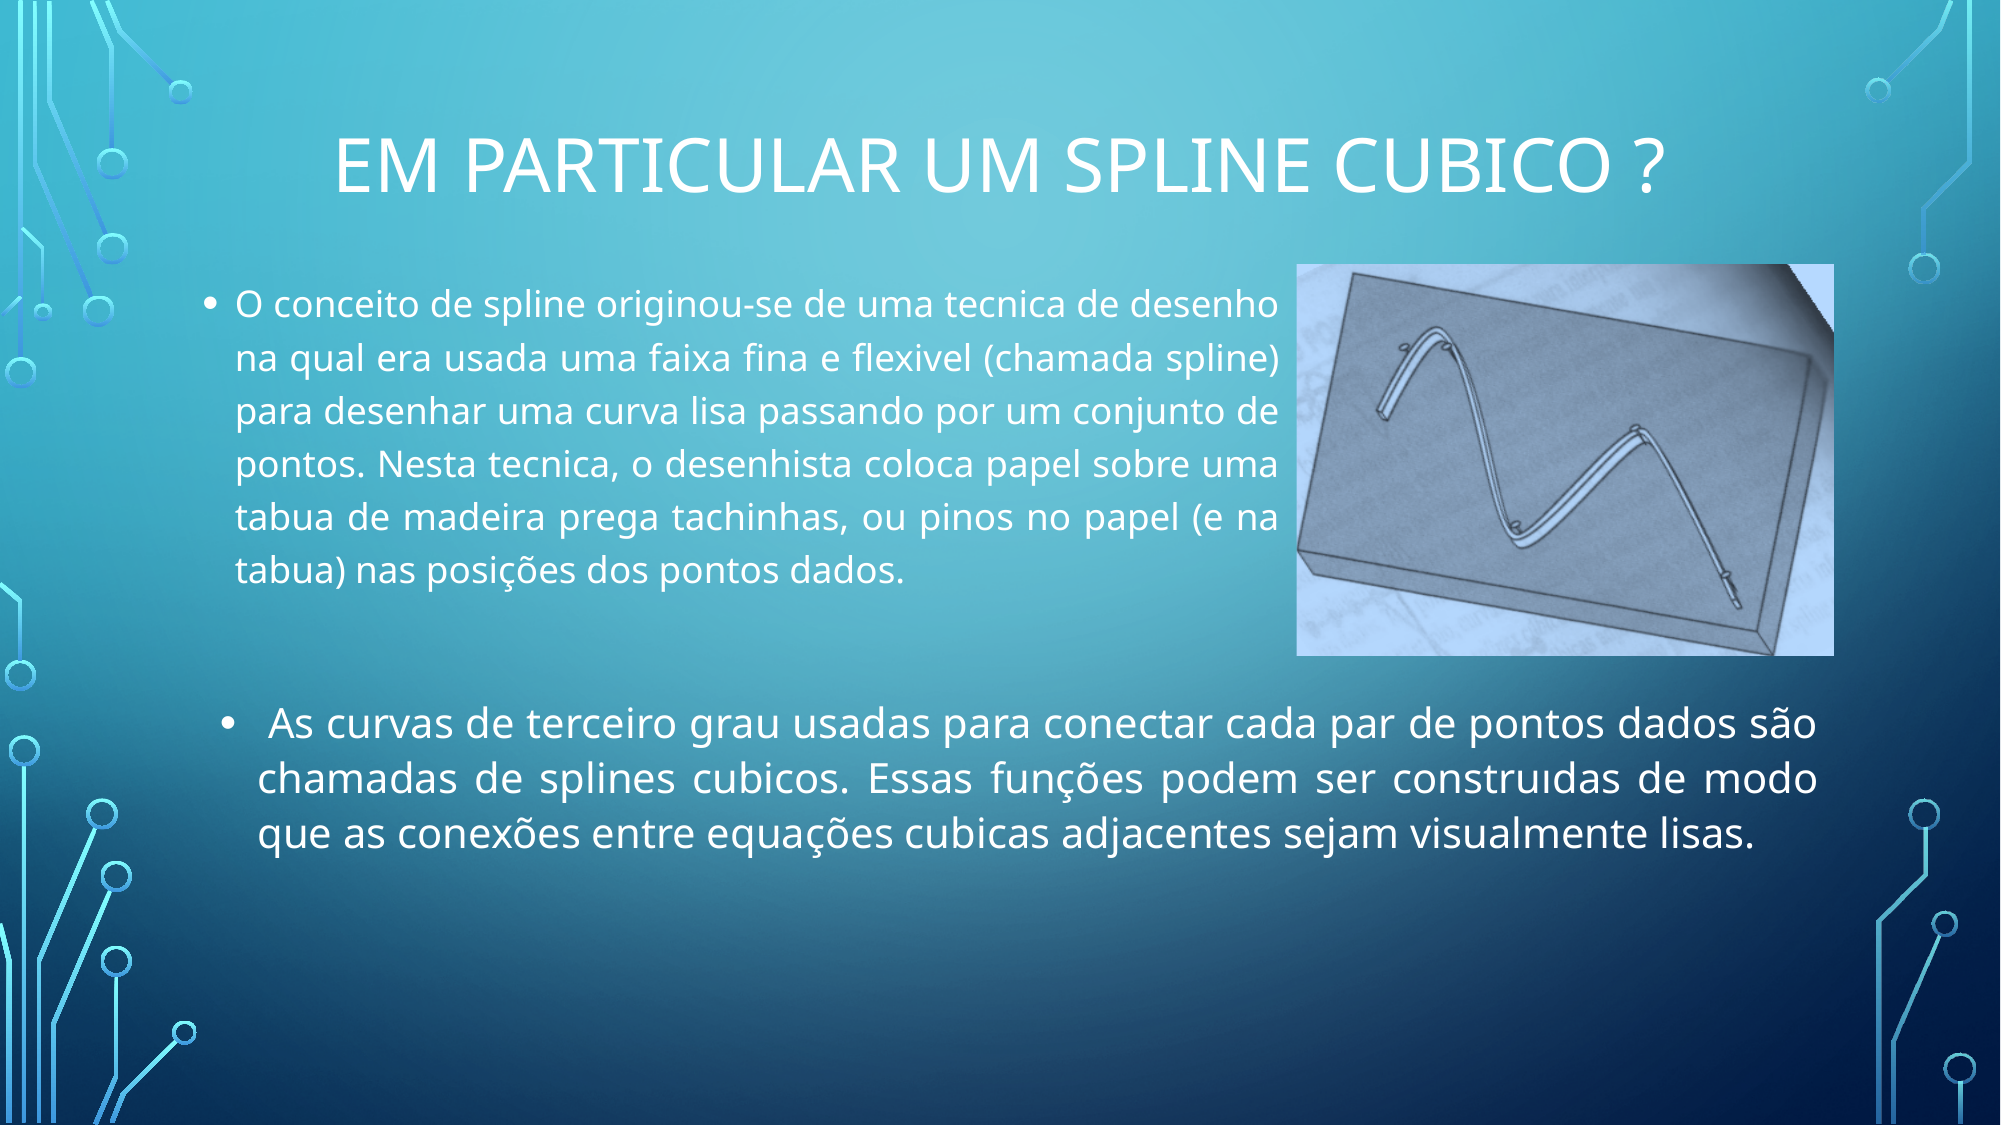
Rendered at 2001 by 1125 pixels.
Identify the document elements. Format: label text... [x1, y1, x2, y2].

picture [1296, 264, 1835, 656]
list O conceito de spline originou-se de uma tecnica de desenho na qual era usada uma faixa fina e flexivel (chamada spline) para desenhar uma curva lisa passando por um conjunto de pontos. Nesta tecnica, o desenhista coloca papel sobre uma tabua de madeira prega tachinhas, ou pinos no papel (e na tabua) nas posições dos pontos dados. [187, 264, 1296, 656]
text_box As curvas de terceiro grau usadas para conectar cada par de pontos dados são chamadas de splines cubicos. Essas funções podem ser construıdas de modo que as conexões entre equações cubicas adjacentes sejam visualmente lisas. [205, 684, 1834, 910]
title Em Particular um spline cubico ? [187, 101, 1813, 235]
